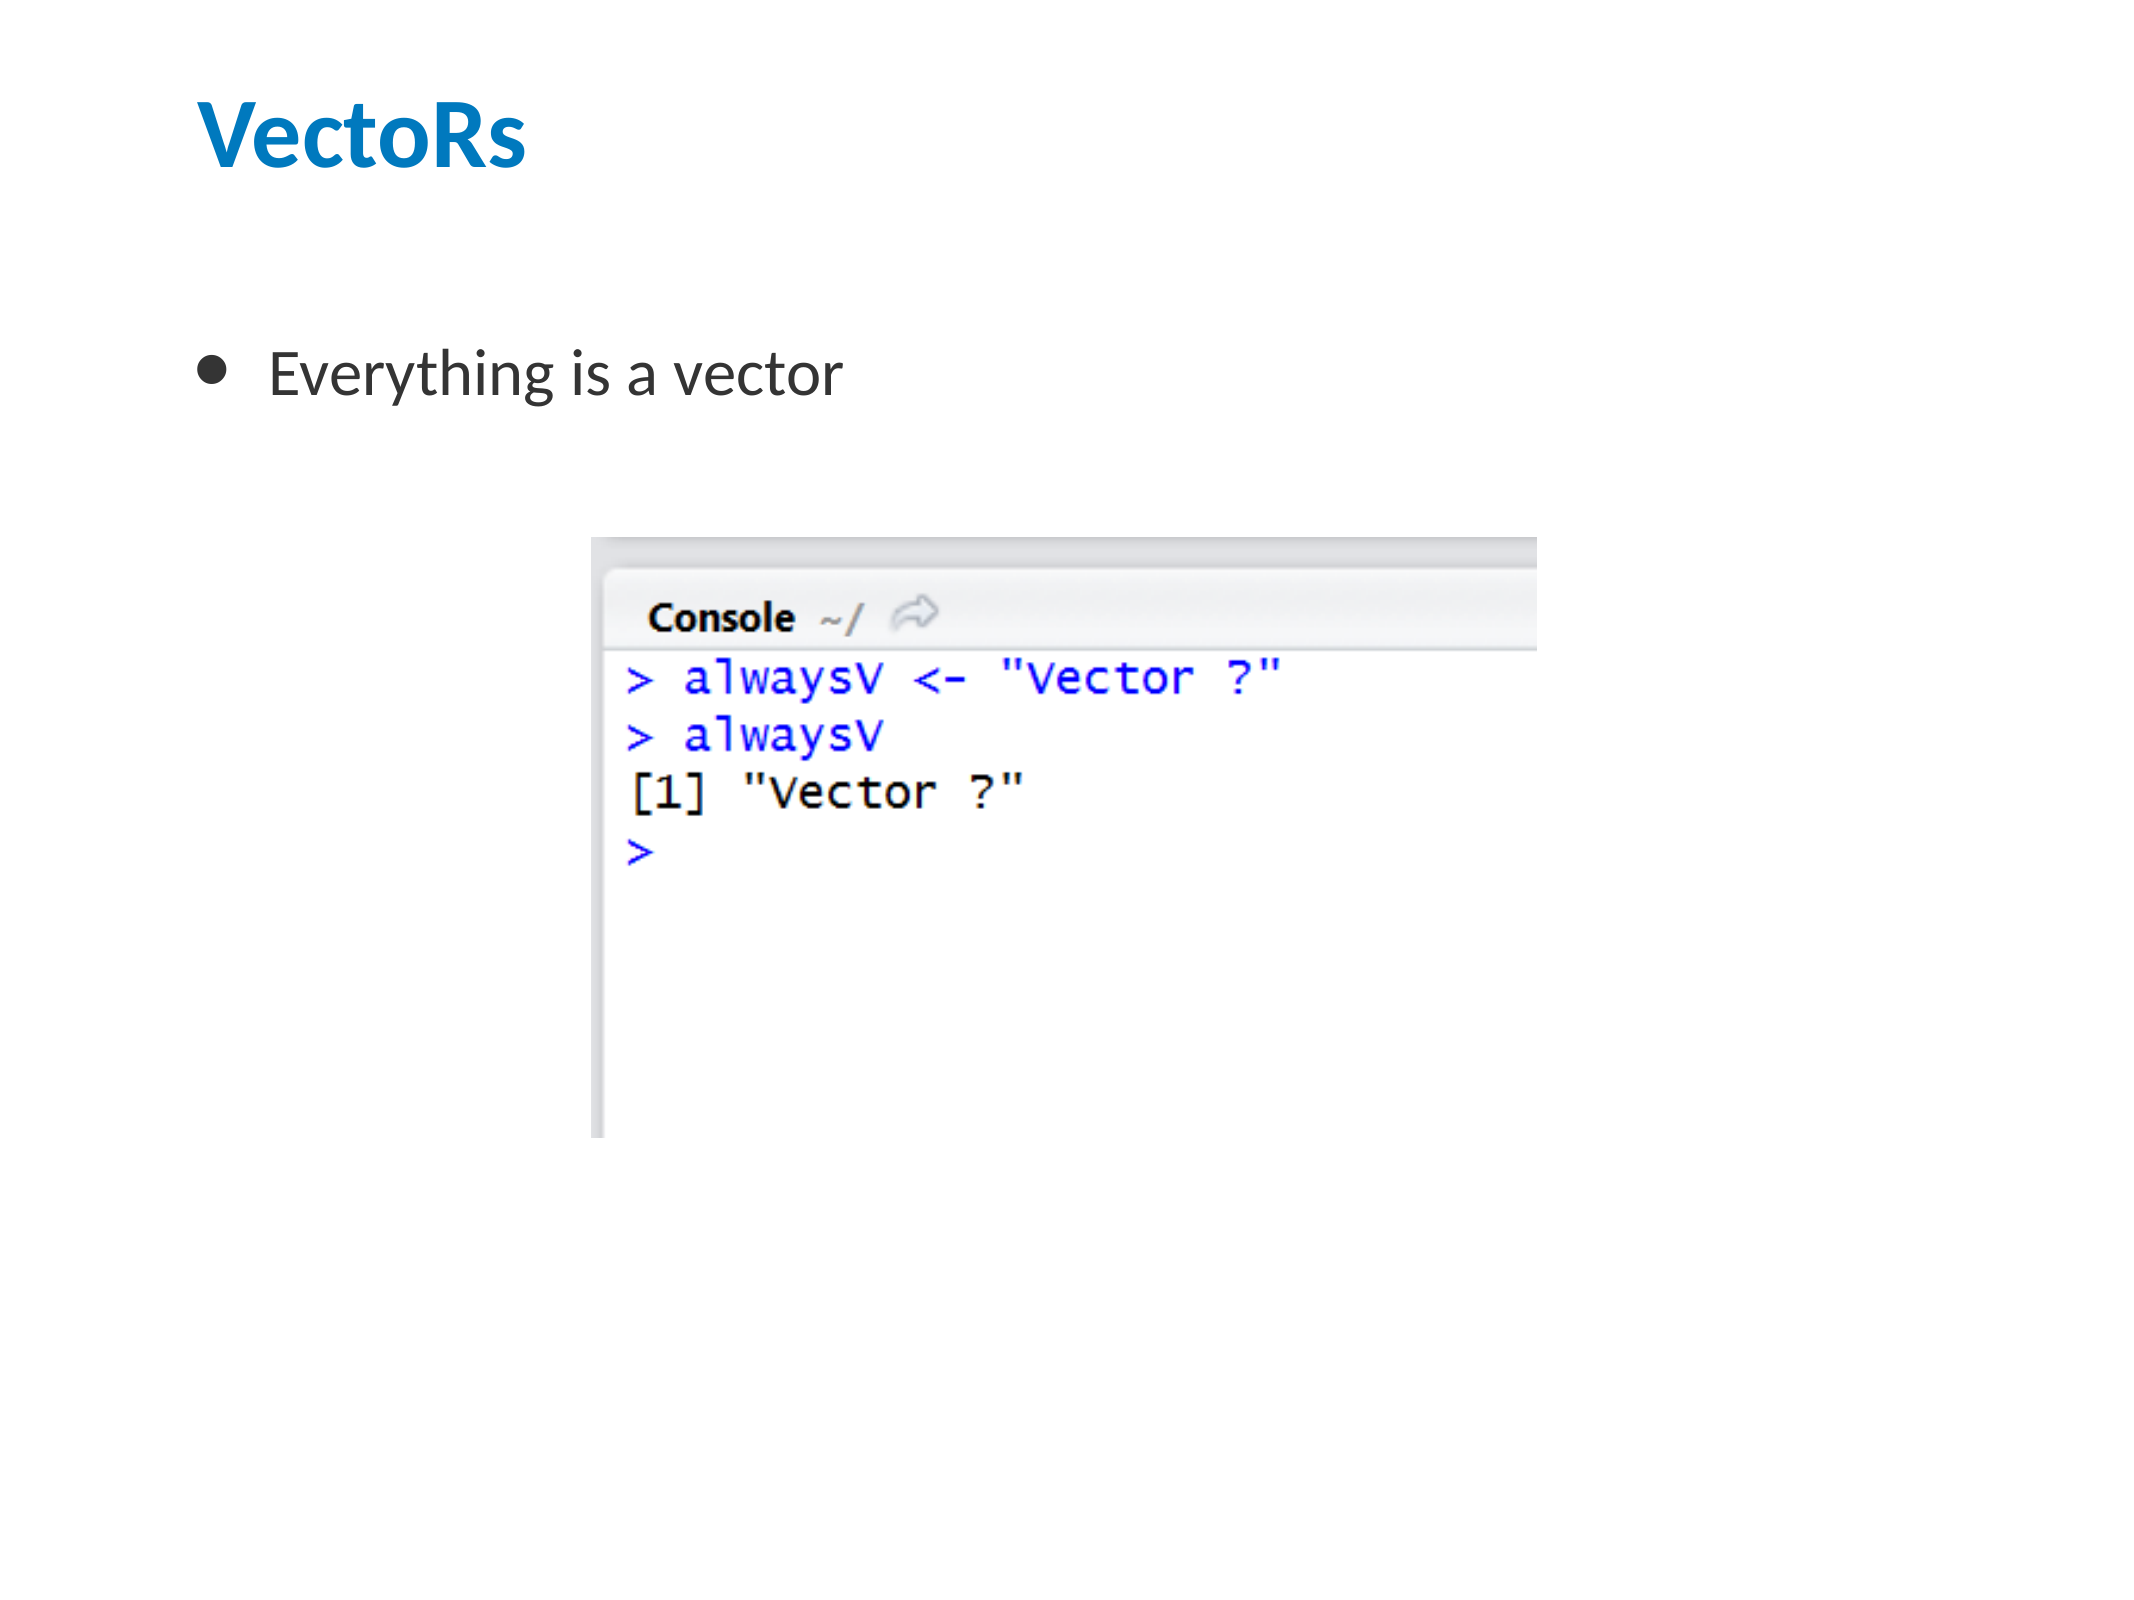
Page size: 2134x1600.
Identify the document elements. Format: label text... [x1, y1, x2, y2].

title VectoRs [189, 0, 1907, 197]
list Everything is a vector [193, 320, 1911, 1370]
picture [591, 537, 1538, 1138]
